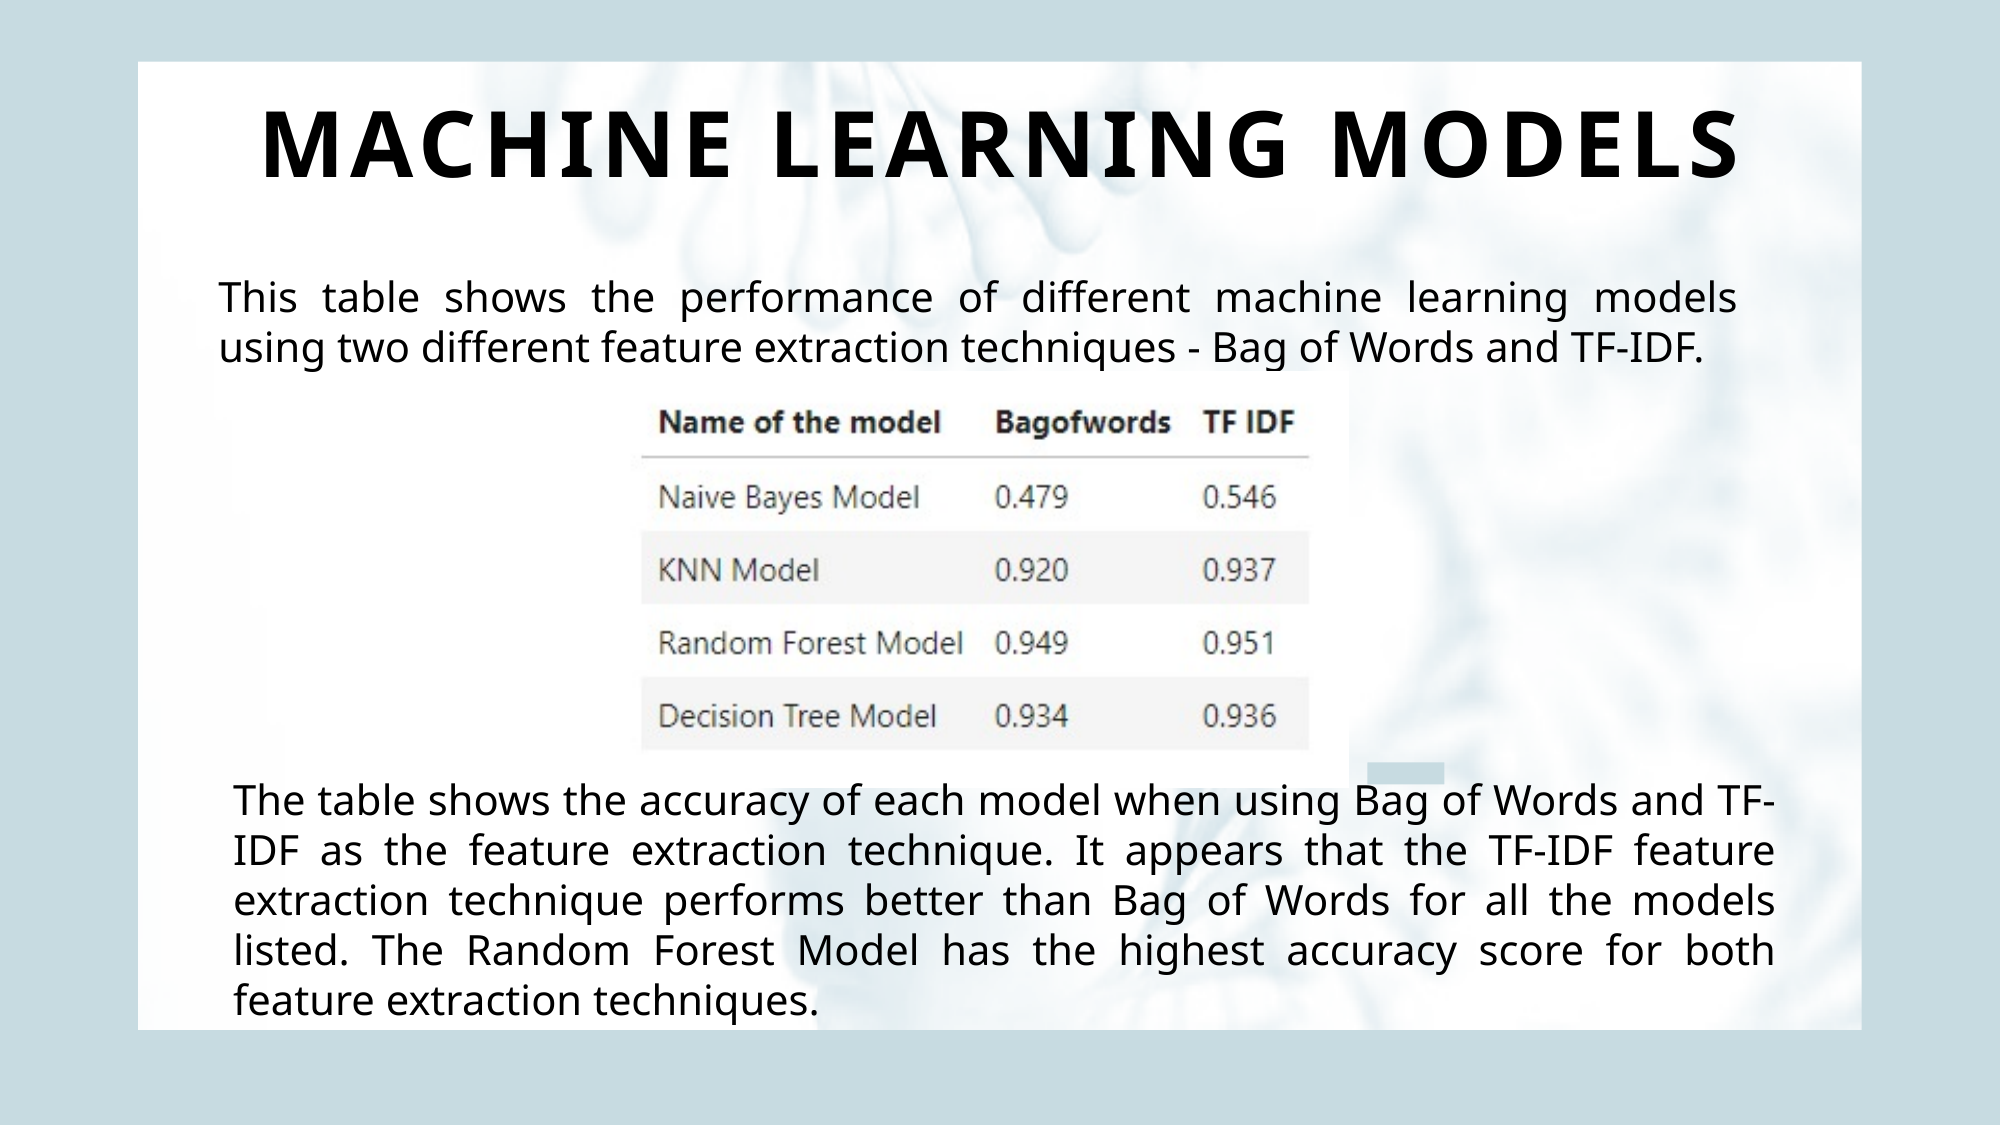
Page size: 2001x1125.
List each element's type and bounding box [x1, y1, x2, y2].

picture [138, 61, 1862, 1030]
